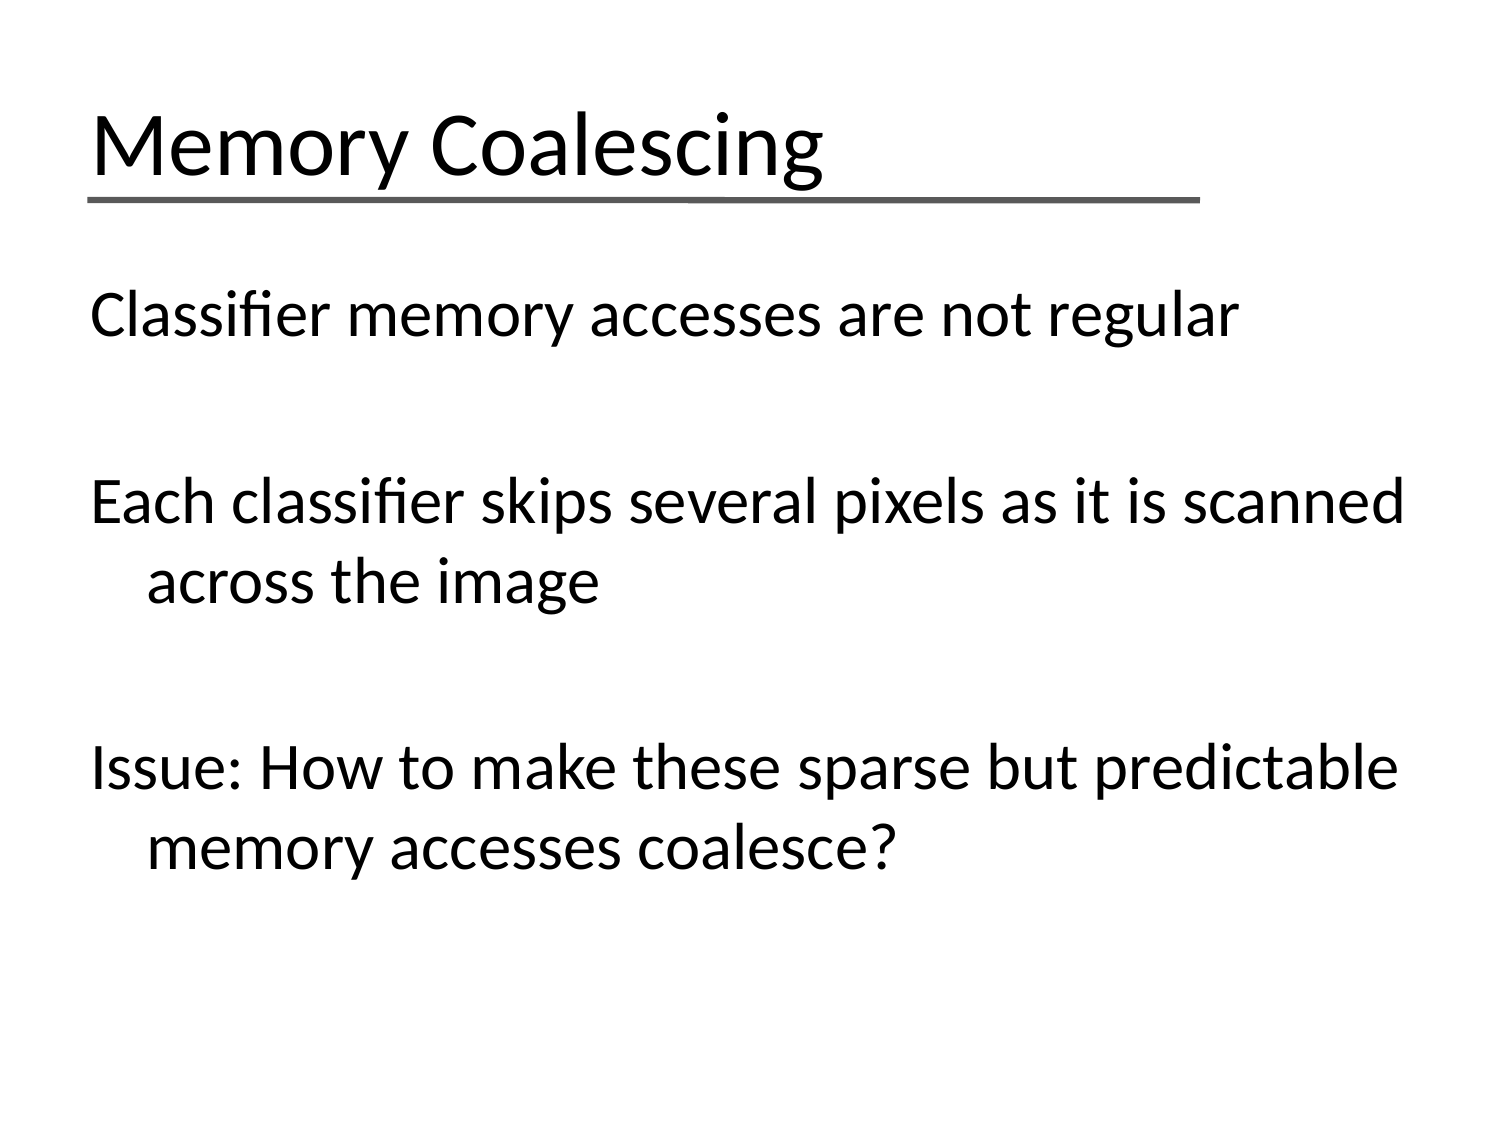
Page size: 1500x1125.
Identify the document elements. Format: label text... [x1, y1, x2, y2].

title Memory Coalescing [75, 45, 1425, 233]
list Classifier memory accesses are not regular Each classifier skips several pixels as it is scanned across the image Issue: How to make these sparse but predictable memory accesses coalesce? [75, 262, 1425, 1005]
